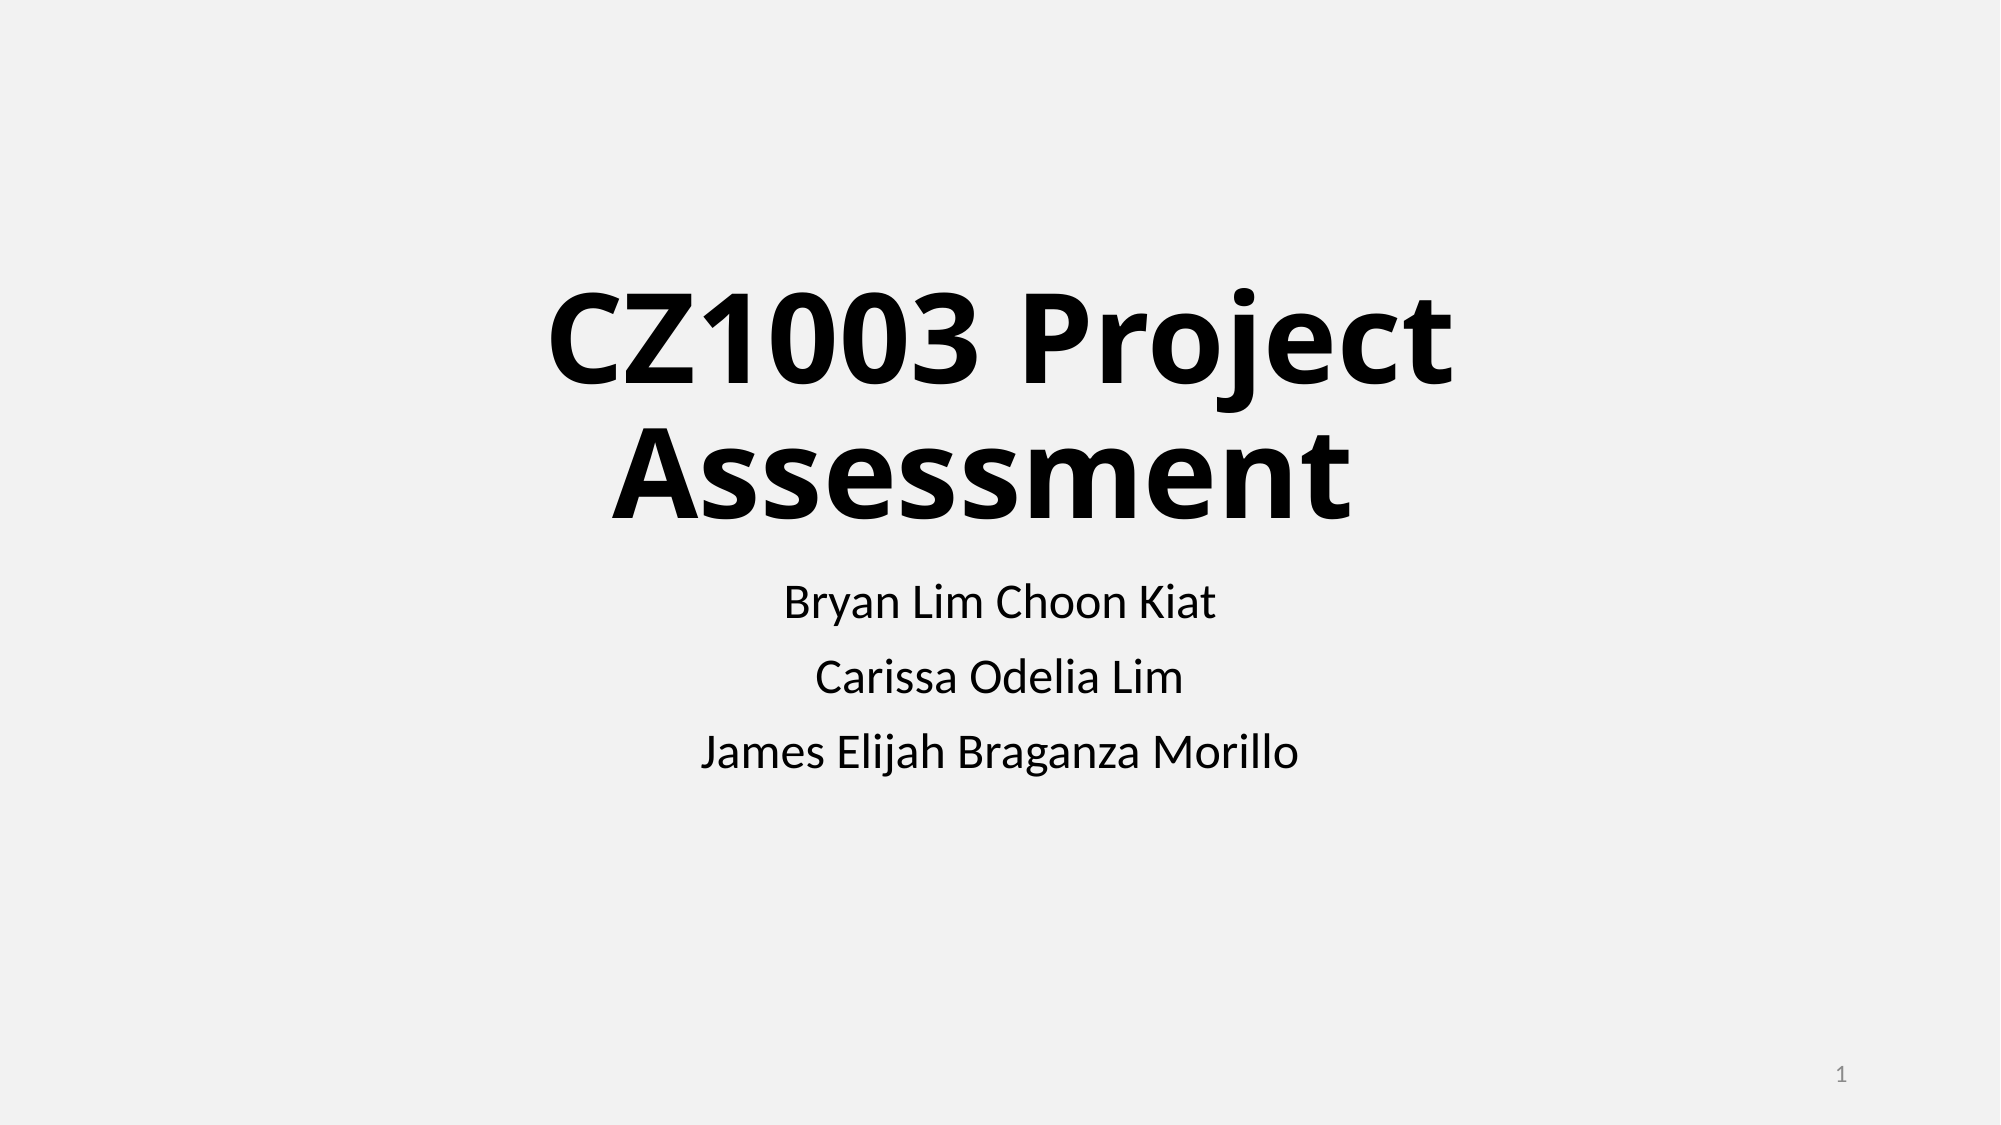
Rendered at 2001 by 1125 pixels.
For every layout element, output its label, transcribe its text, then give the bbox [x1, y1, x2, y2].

slide_number 1 [1412, 1042, 1863, 1103]
subtitle Bryan Lim Choon Kiat Carissa Odelia Lim James Elijah Braganza Morillo [249, 567, 1750, 840]
title CZ1003 Project Assessment [249, 387, 1750, 553]
